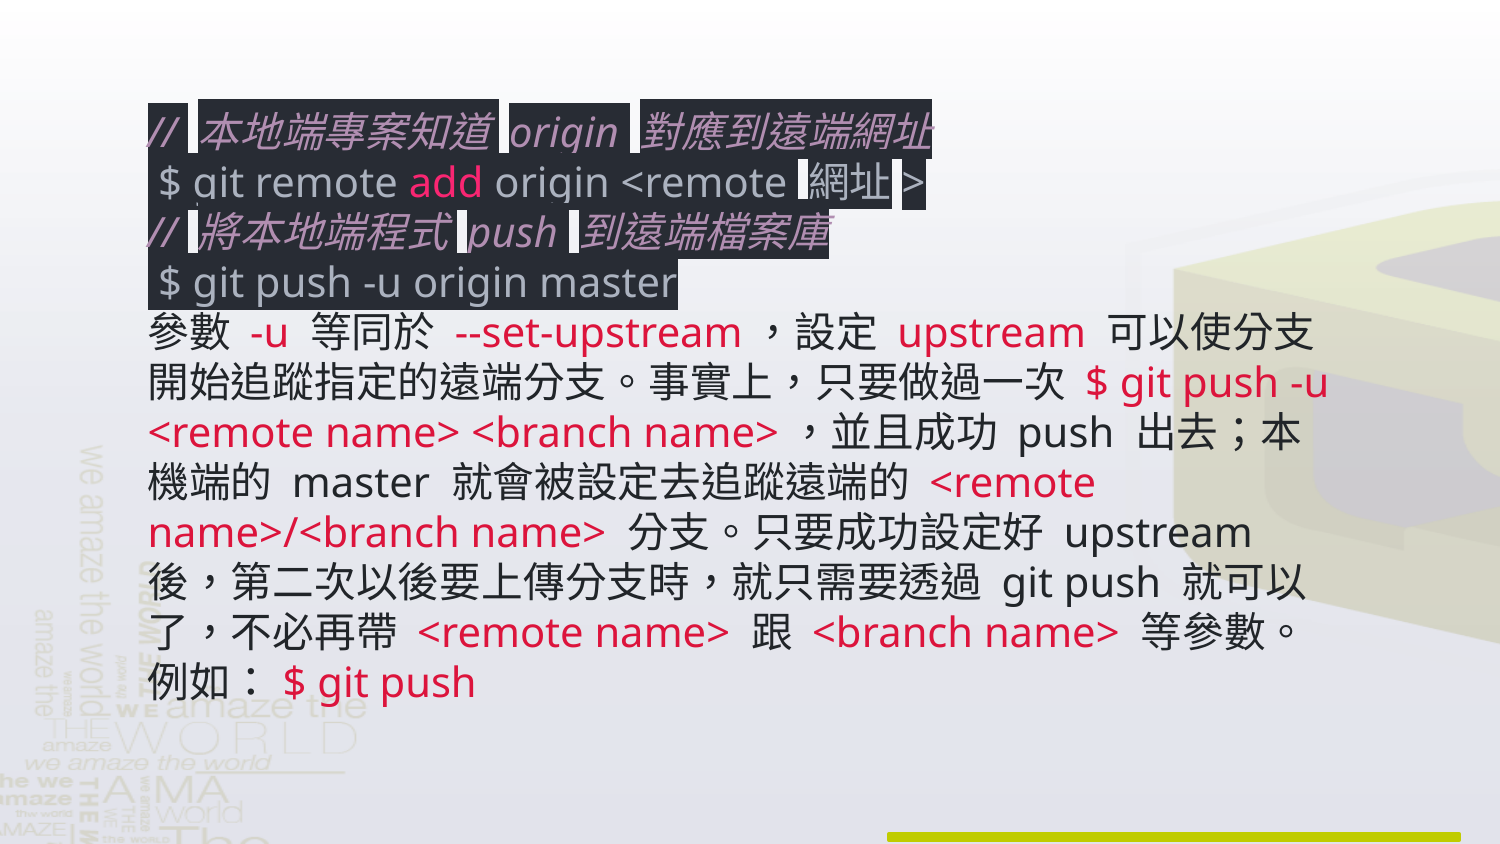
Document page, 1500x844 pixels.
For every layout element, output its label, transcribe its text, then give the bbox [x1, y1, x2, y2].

text_box [888, 834, 1460, 840]
text_box // 本地端專案知道 origin 對應到遠端網址 $ git remote add origin <remote 網址> // 將本地端程式 push 到遠端檔案庫 $ git push -u origin master 參數 -u 等同於 --set-upstream，設定 upstream 可以使分支開始追蹤指定的遠端分支。事實上，只要做過一次 $ git push -u <remote name> <branch name>，並且成功 push 出去；本機端的 master 就會被設定去追蹤遠端的 <remote name>/<branch name> 分支。只要成功設定好 upstream 後，第二次以後要上傳分支時，就只需要透過 git push 就可以了，不必再帶 <remote name> 跟 <branch name> 等參數。例如：$ git push [132, 90, 1347, 673]
picture [0, 0, 1500, 844]
